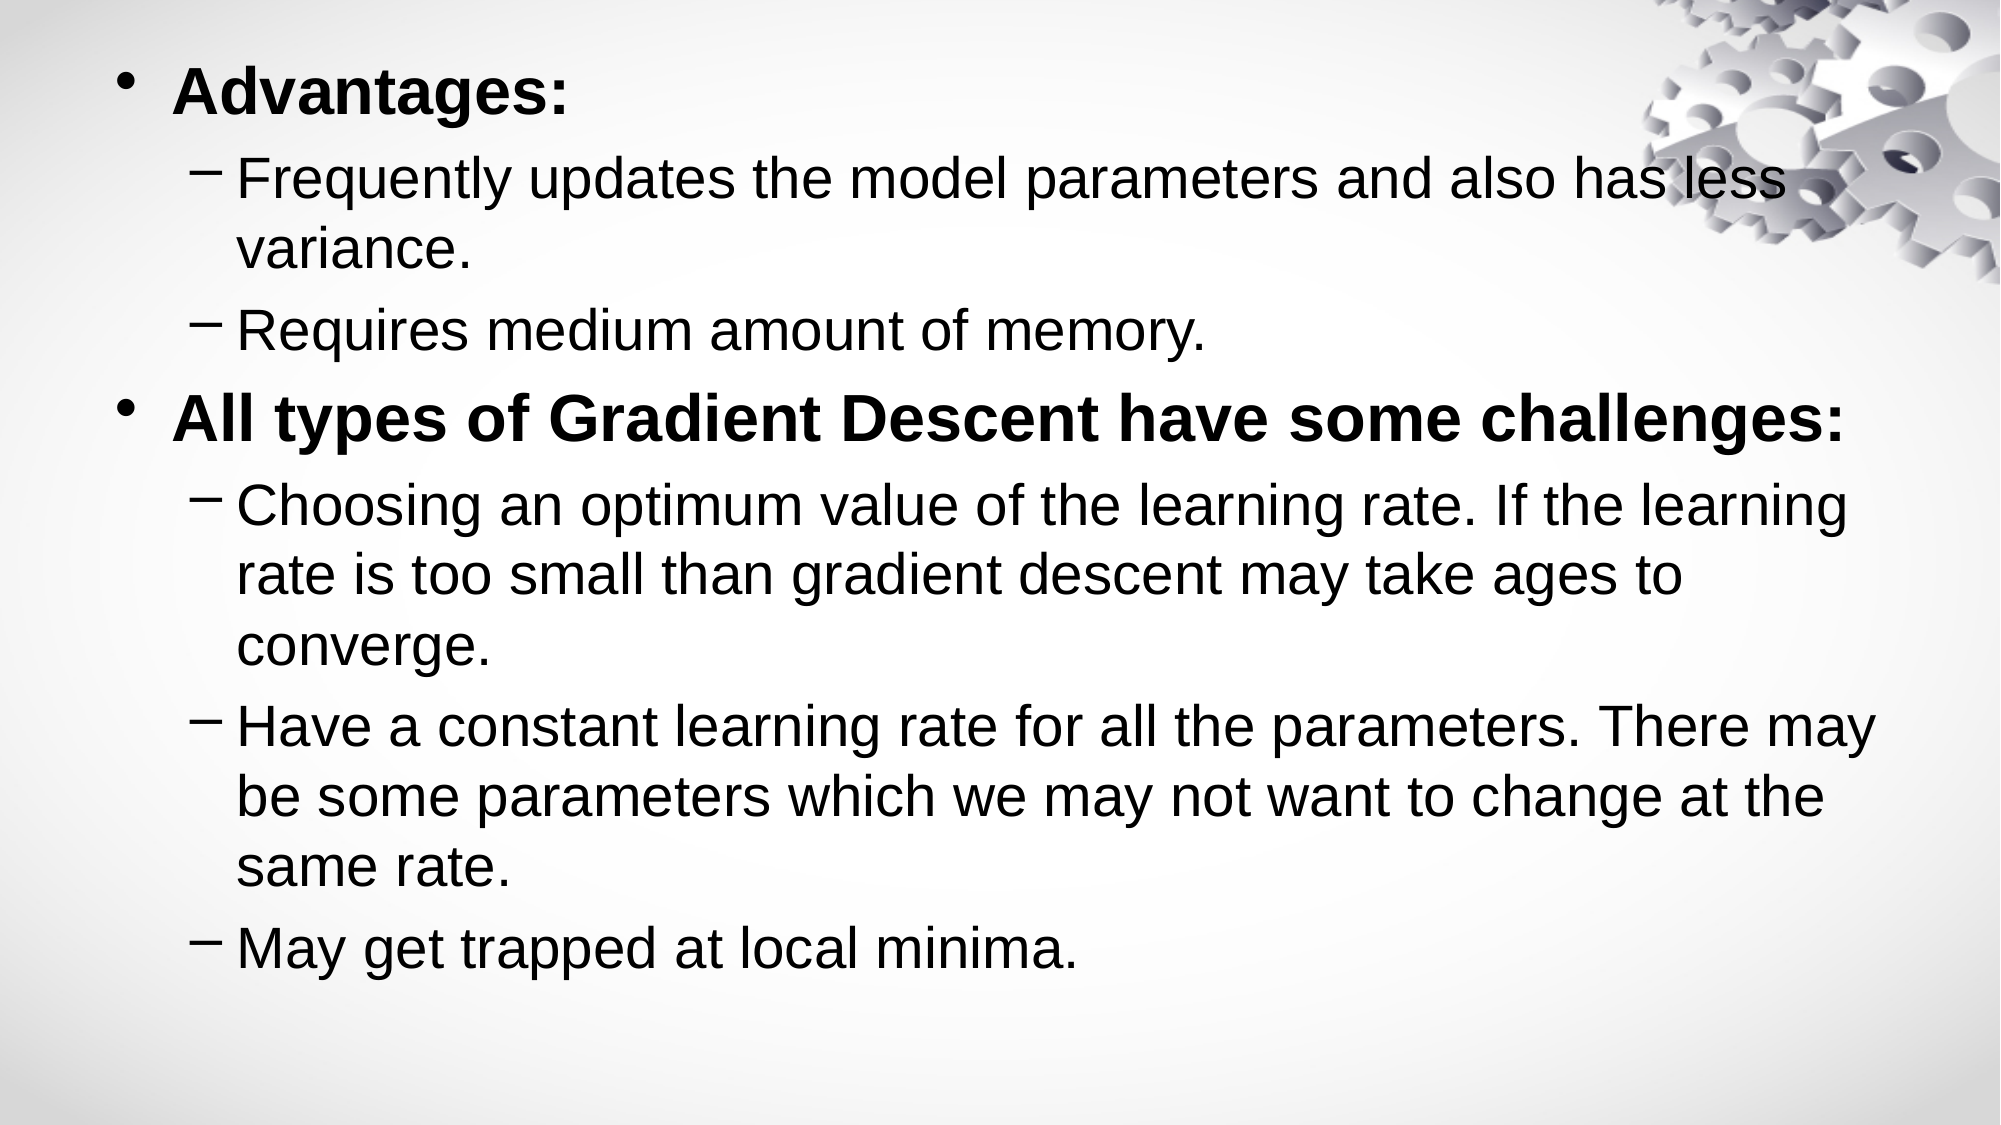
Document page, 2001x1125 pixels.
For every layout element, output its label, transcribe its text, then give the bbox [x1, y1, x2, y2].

picture [0, 0, 2000, 1125]
list Advantages: Frequently updates the model parameters and also has less variance. Requires medium amount of memory. All types of Gradient Descent have some challenges: Choosing an optimum value of the learning rate. If the learning rate is too small than gradient descent may take ages to converge. Have a constant learning rate for all the parameters. There may be some parameters which we may not want to change at the same rate. May get trapped at local minima. [99, 40, 1901, 1125]
